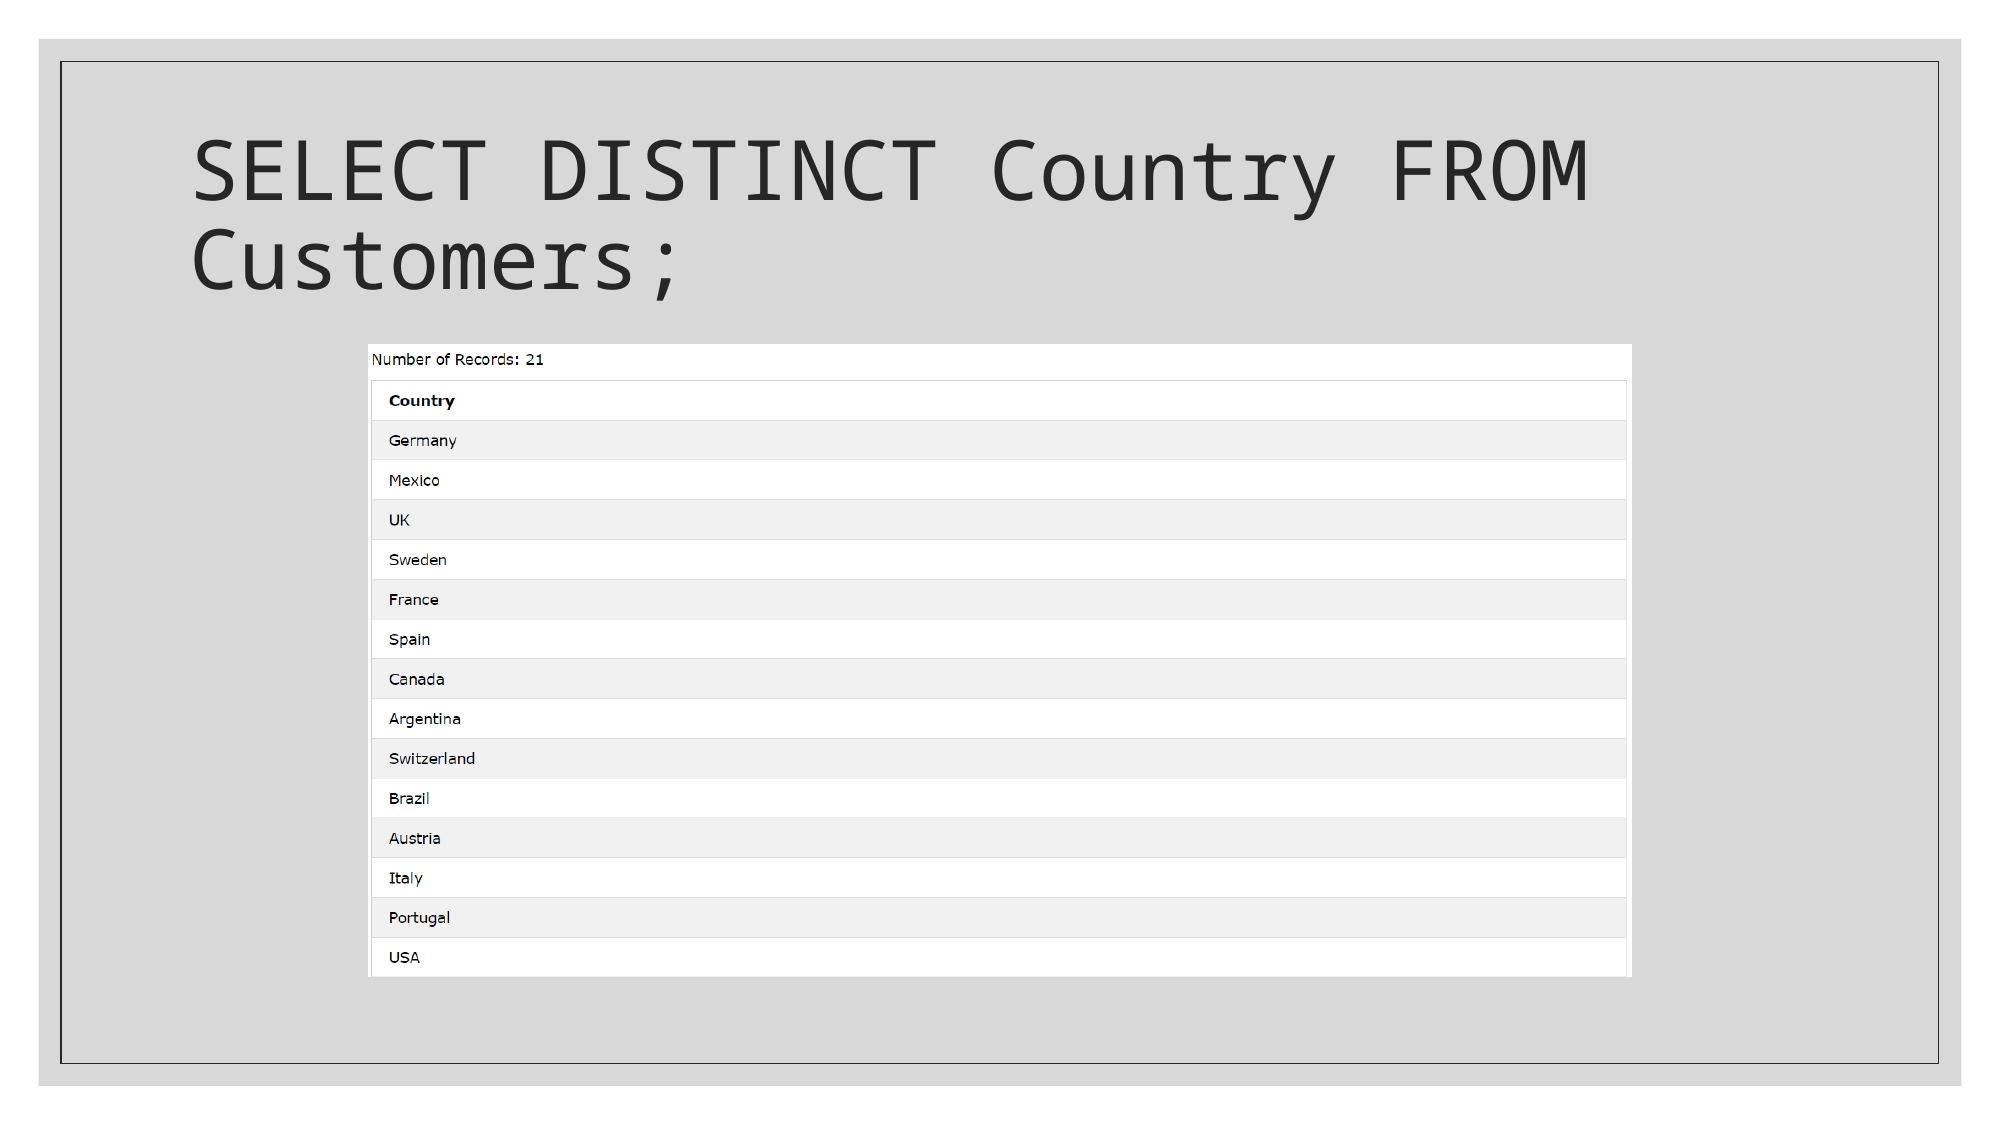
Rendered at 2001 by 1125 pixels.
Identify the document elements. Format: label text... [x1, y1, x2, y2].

title SELECT DISTINCT Country FROM Customers; [174, 105, 1825, 331]
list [368, 344, 1632, 977]
